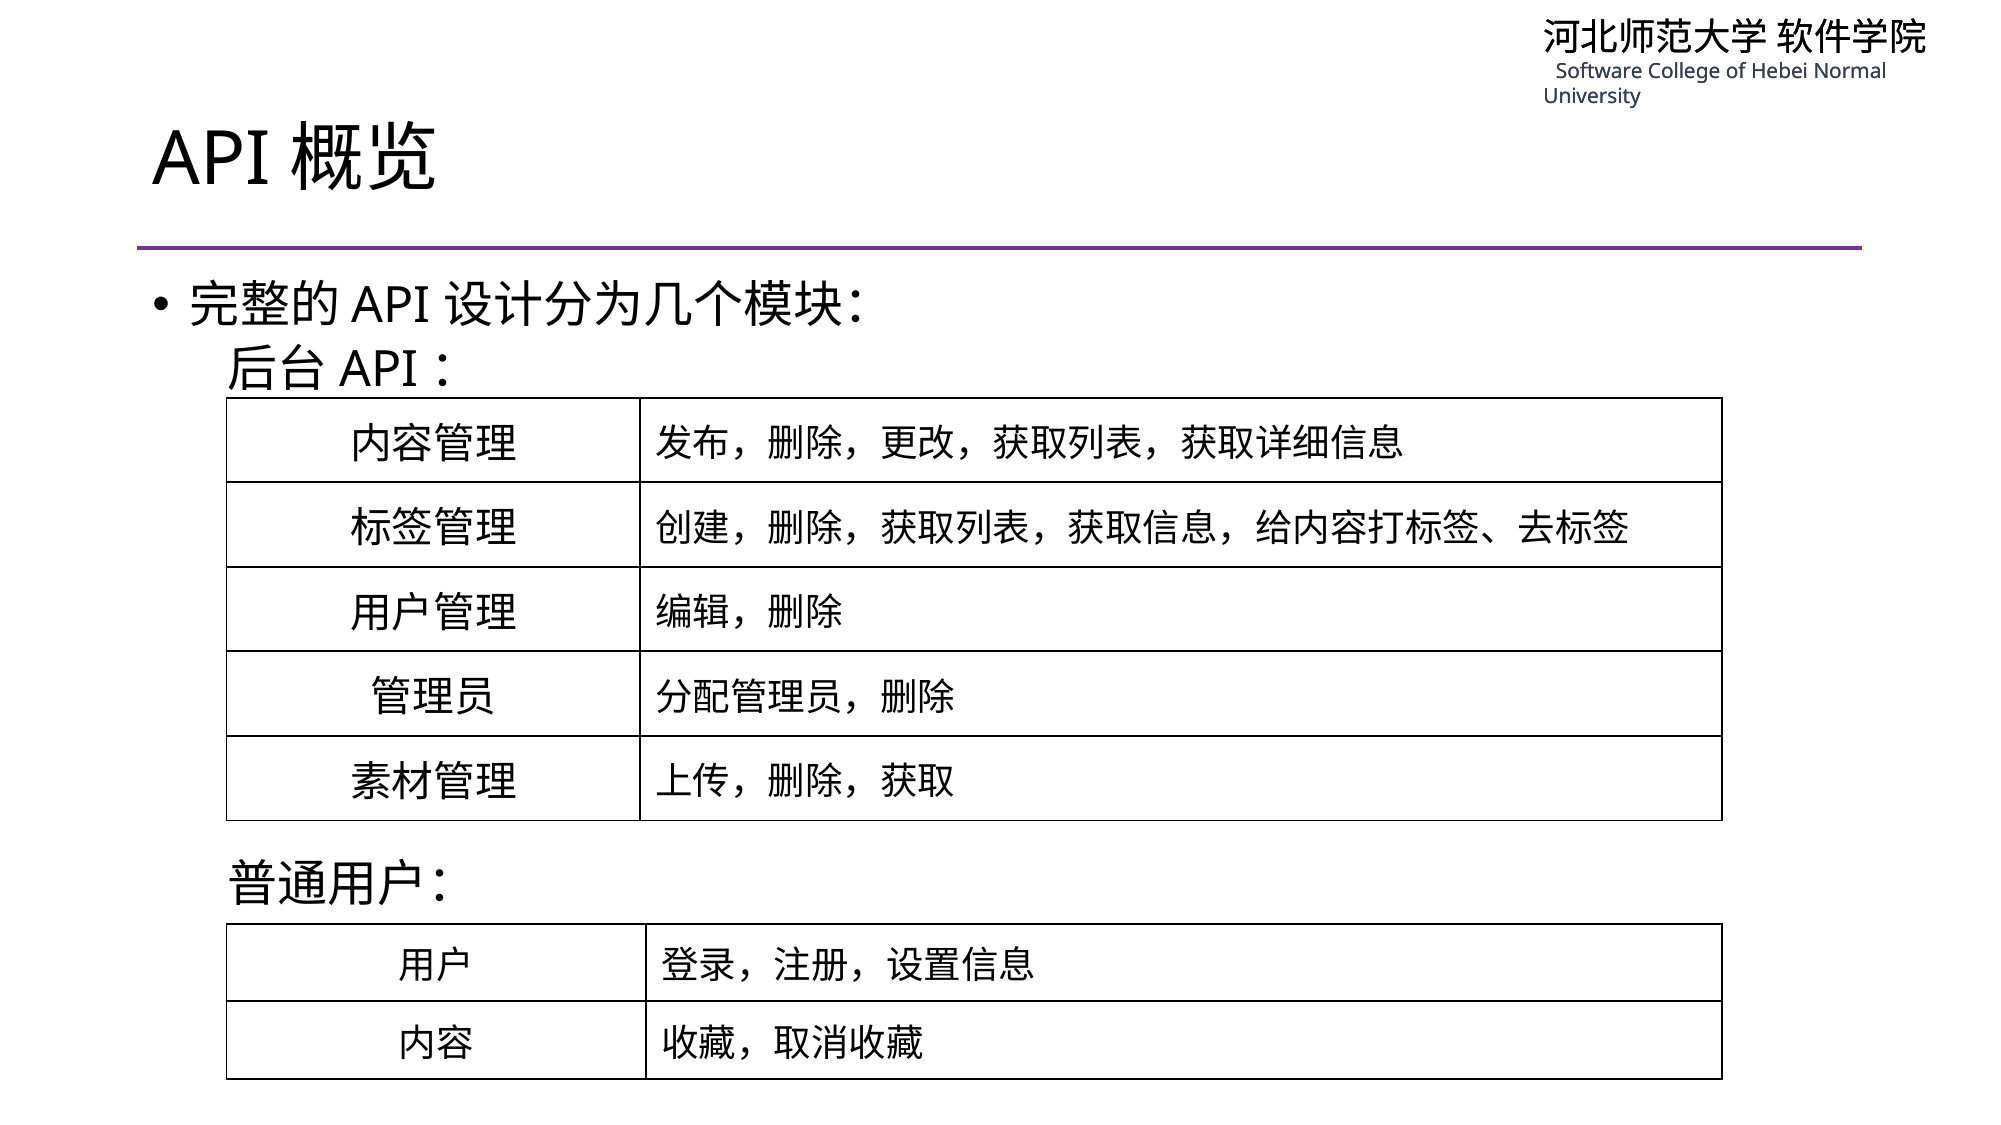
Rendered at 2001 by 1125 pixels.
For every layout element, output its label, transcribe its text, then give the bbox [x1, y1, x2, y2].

table_header 用户 [227, 925, 645, 1000]
list 完整的API设计分为几个模块： 后台API： 普通用户： [137, 271, 1863, 1068]
title API概览 [137, 112, 1863, 233]
table_cell 收藏，取消收藏 [647, 1002, 1721, 1078]
table_cell 上传，删除，获取 [641, 737, 1721, 820]
table_cell 编辑，删除 [641, 568, 1721, 650]
table_cell 素材管理 [227, 737, 639, 820]
table_header 内容管理 [227, 399, 639, 481]
table_cell 用户管理 [227, 568, 639, 650]
table_cell 管理员 [227, 652, 639, 735]
table_header 登录，注册，设置信息 [647, 925, 1721, 1000]
table_header 发布，删除，更改，获取列表，获取详细信息 [641, 399, 1721, 481]
table_cell 创建，删除，获取列表，获取信息，给内容打标签、去标签 [641, 483, 1721, 566]
table_cell 内容 [227, 1002, 645, 1078]
table_cell 分配管理员，删除 [641, 652, 1721, 735]
table_cell 标签管理 [227, 483, 639, 566]
